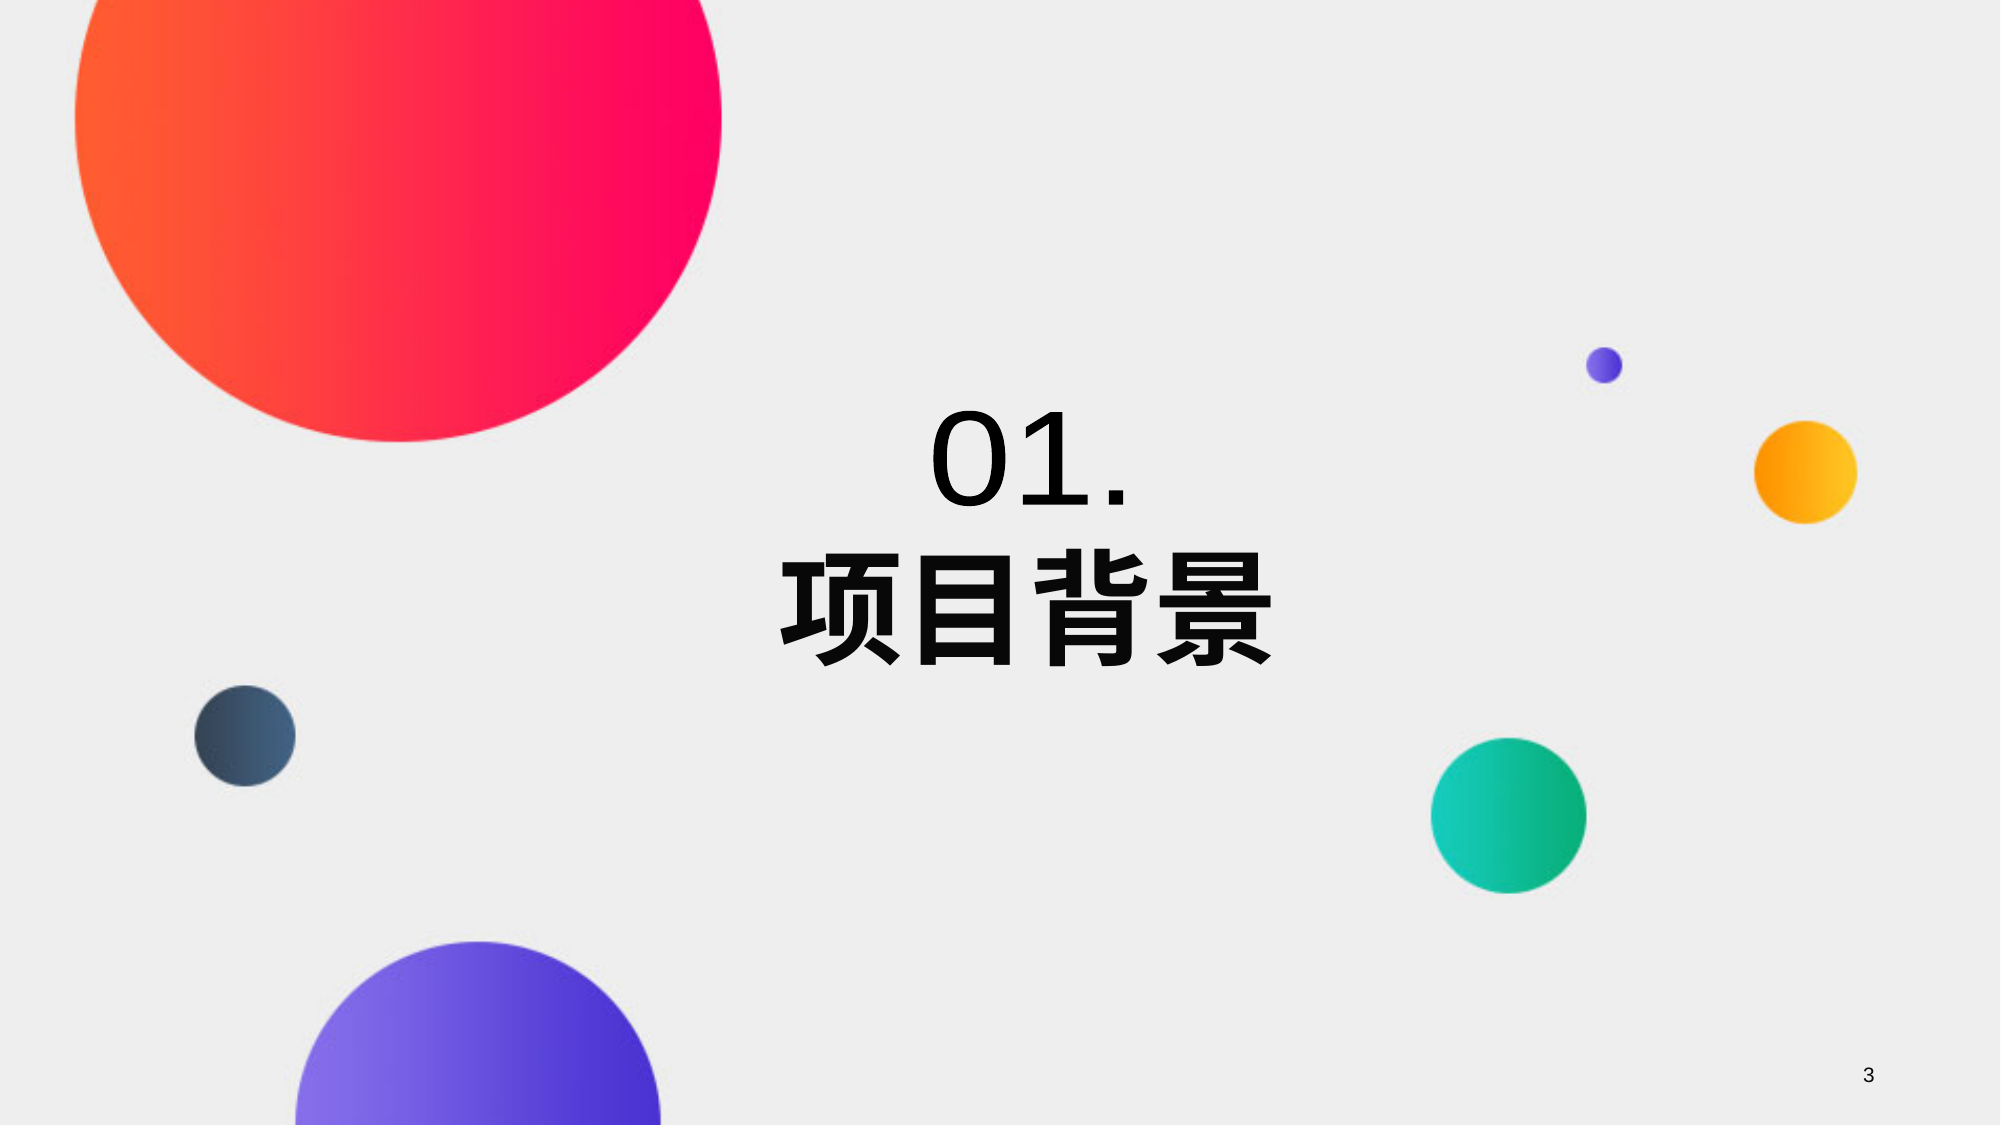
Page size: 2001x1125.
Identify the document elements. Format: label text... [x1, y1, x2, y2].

picture [0, 0, 2001, 1125]
title 项目背景 [603, 512, 1454, 690]
slide_number 3 [1452, 1056, 1890, 1092]
